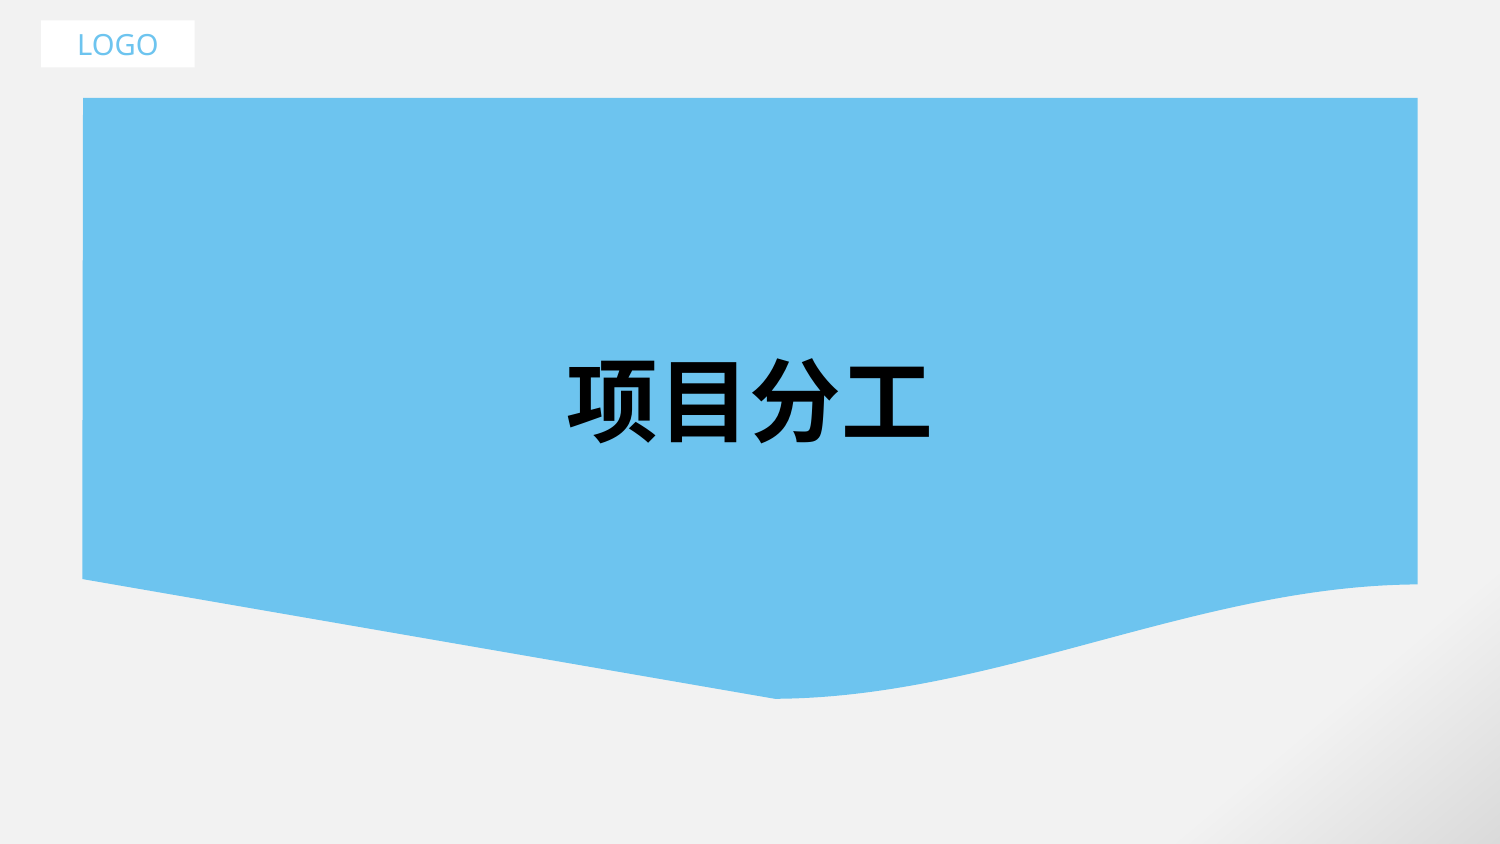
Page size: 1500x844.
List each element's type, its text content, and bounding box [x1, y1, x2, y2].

text_box 项目分工 [82, 97, 1418, 699]
